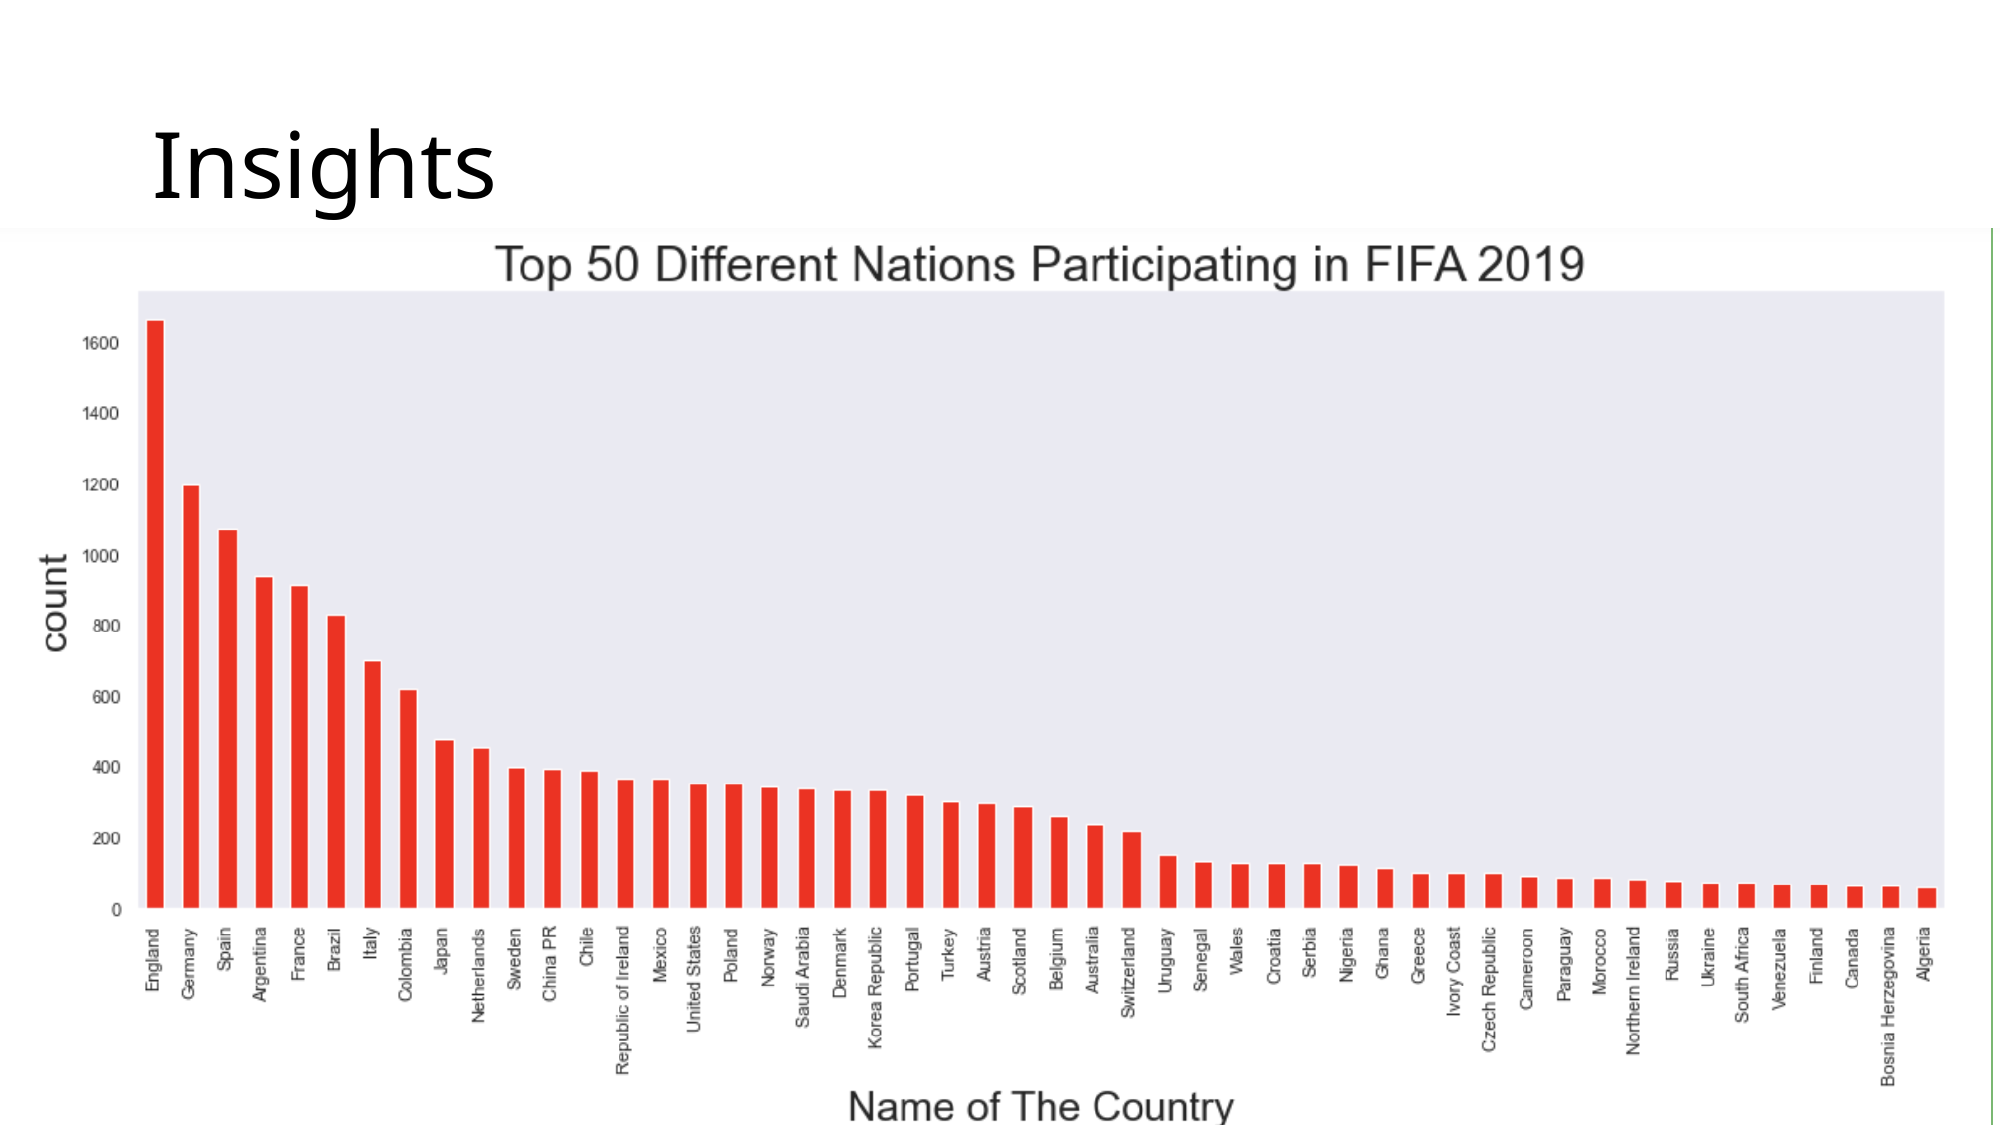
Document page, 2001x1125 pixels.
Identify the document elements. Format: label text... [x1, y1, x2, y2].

title Insights [137, 59, 1863, 228]
picture [0, 228, 2000, 1125]
